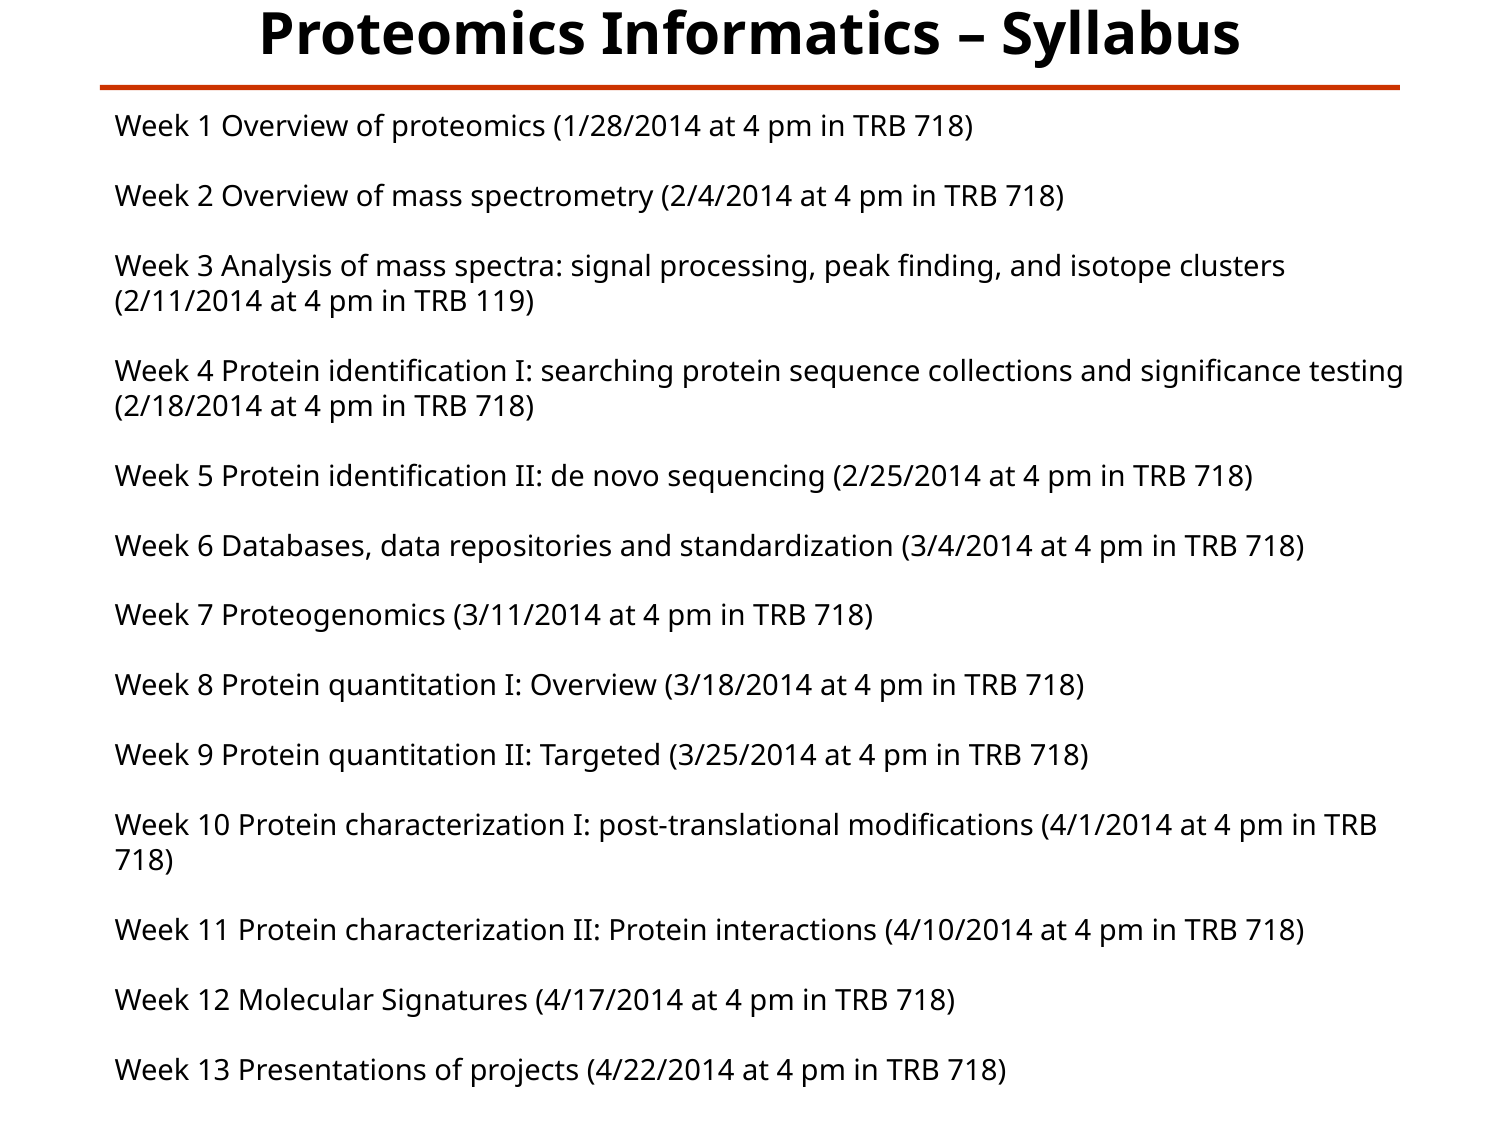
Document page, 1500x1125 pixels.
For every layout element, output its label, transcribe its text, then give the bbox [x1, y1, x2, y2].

text_box Week 1 Overview of proteomics (1/28/2014 at 4 pm in TRB 718) Week 2 Overview of mass spectrometry (2/4/2014 at 4 pm in TRB 718) Week 3 Analysis of mass spectra: signal processing, peak finding, and isotope clusters (2/11/2014 at 4 pm in TRB 119) Week 4 Protein identification I: searching protein sequence collections and significance testing (2/18/2014 at 4 pm in TRB 718) Week 5 Protein identification II: de novo sequencing (2/25/2014 at 4 pm in TRB 718) Week 6 Databases, data repositories and standardization (3/4/2014 at 4 pm in TRB 718) Week 7 Proteogenomics (3/11/2014 at 4 pm in TRB 718) Week 8 Protein quantitation I: Overview (3/18/2014 at 4 pm in TRB 718) Week 9 Protein quantitation II: Targeted (3/25/2014 at 4 pm in TRB 718) Week 10 Protein characterization I: post-translational modifications (4/1/2014 at 4 pm in TRB 718) Week 11 Protein characterization II: Protein interactions (4/10/2014 at 4 pm in TRB 718) Week 12 Molecular Signatures (4/17/2014 at 4 pm in TRB 718) Week 13 Presentations of projects (4/22/2014 at 4 pm in TRB 718) [99, 99, 1438, 1094]
text_box Proteomics Informatics – Syllabus [0, 0, 1500, 88]
